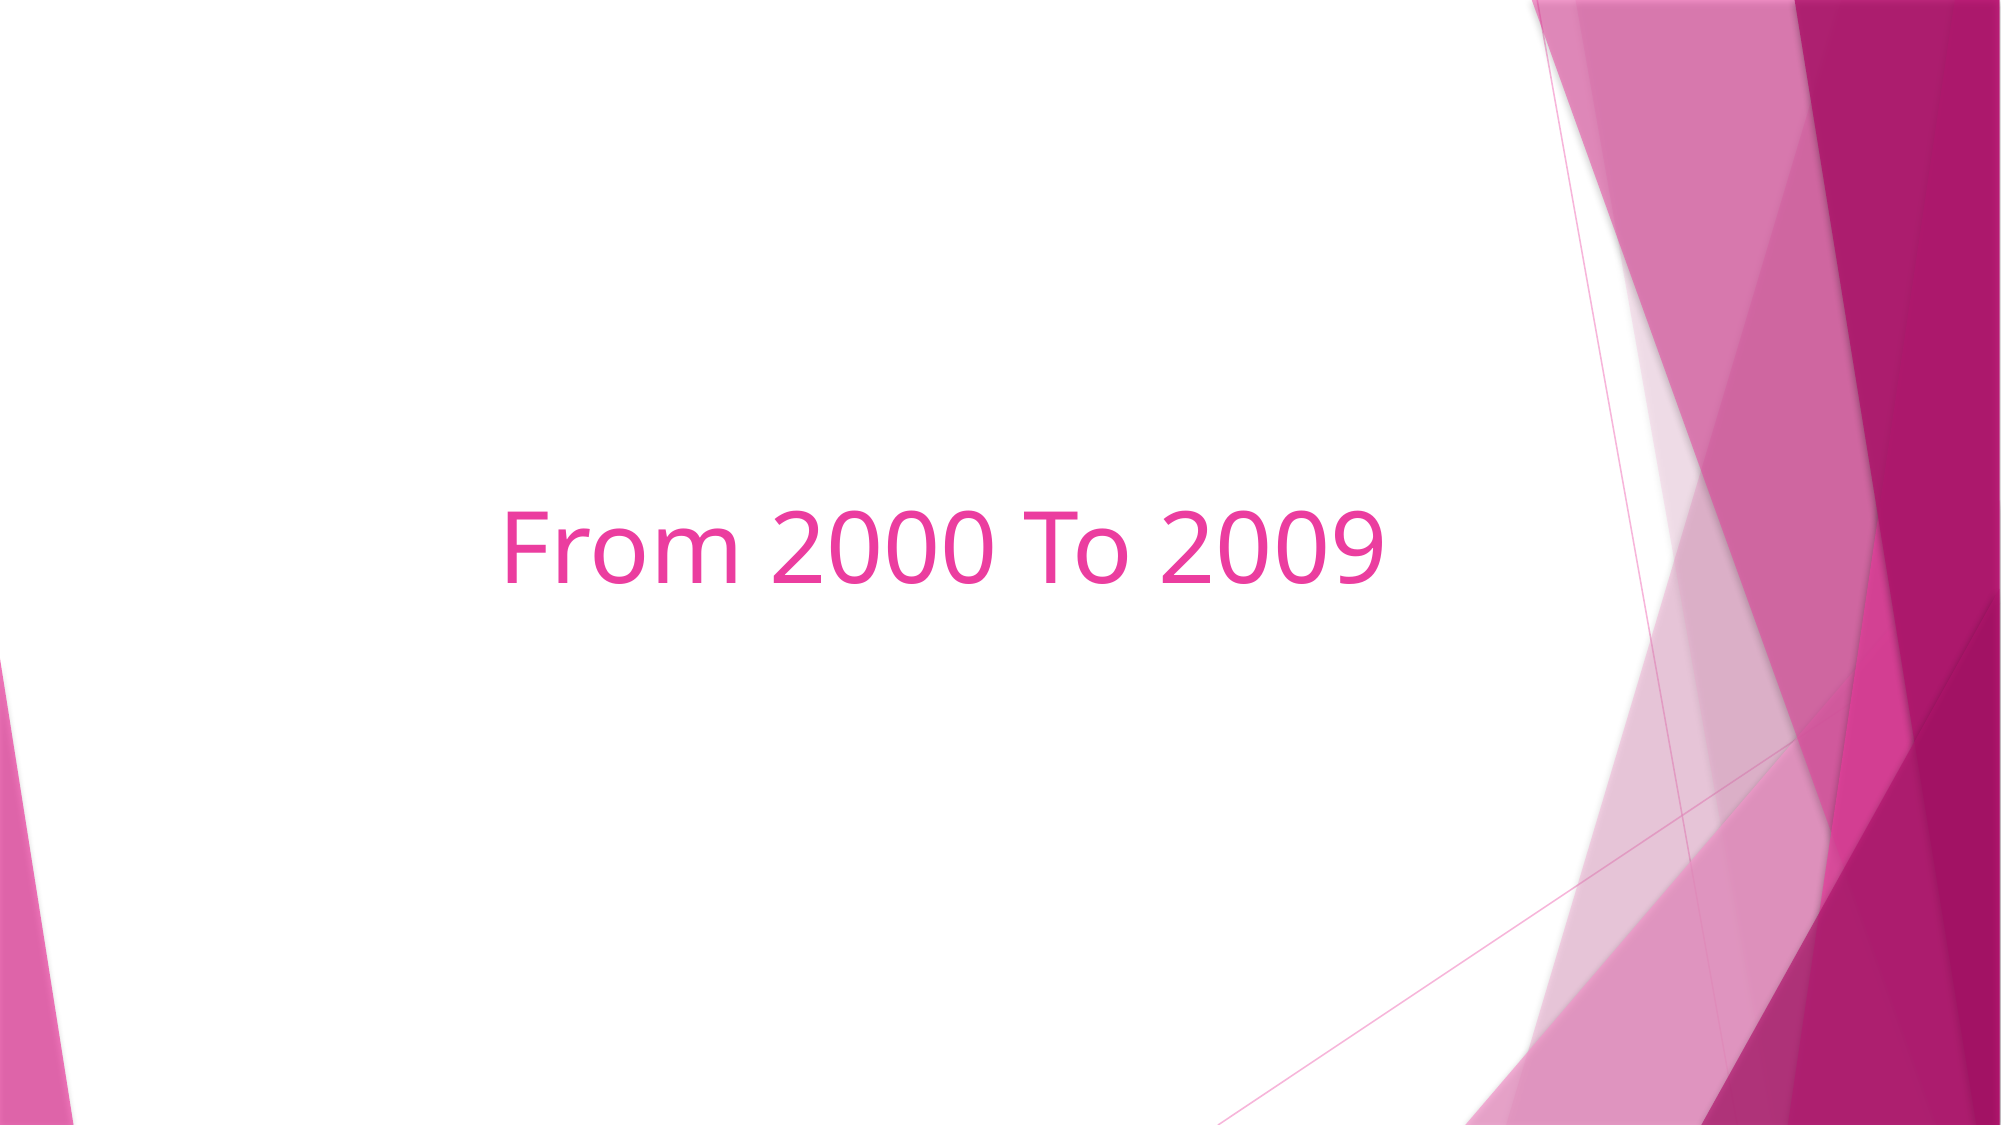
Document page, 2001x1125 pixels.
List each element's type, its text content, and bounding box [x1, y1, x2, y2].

text_box From 2000 To 2009 [445, 476, 1443, 637]
